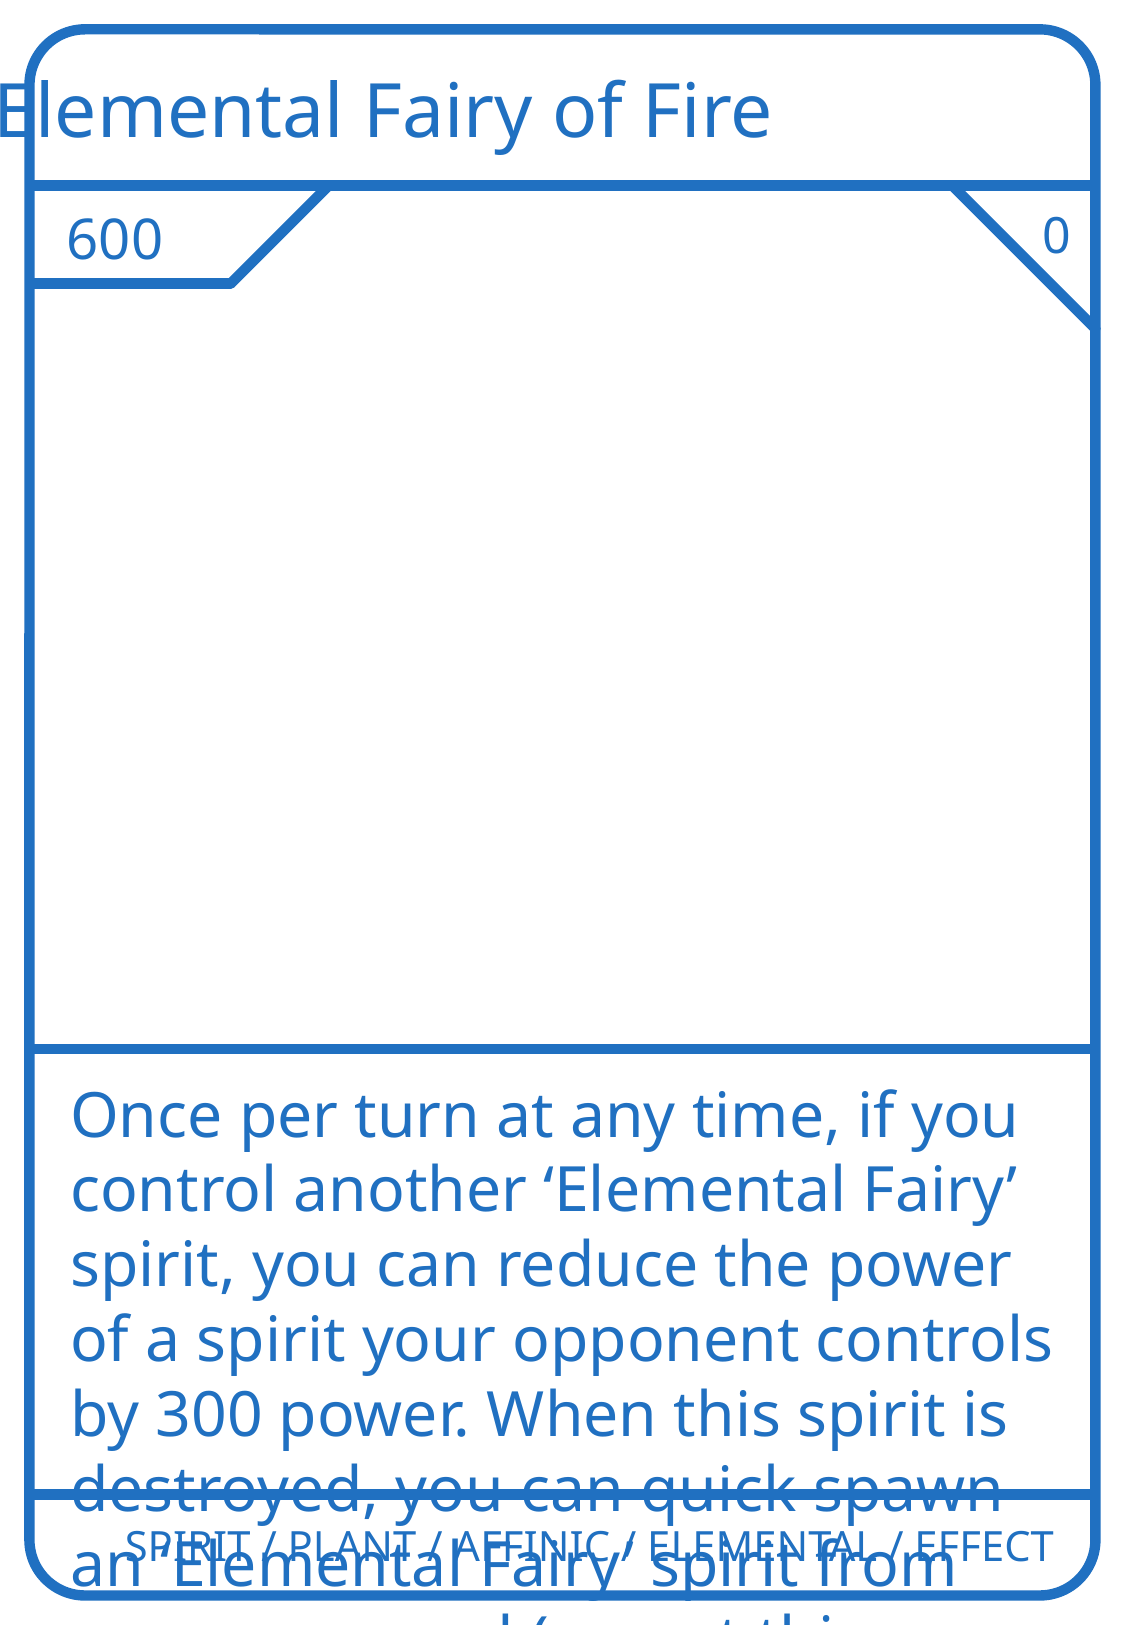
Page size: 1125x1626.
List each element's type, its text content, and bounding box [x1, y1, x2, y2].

text_box Once per turn at any time, if you control another ‘Elemental Fairy’ spirit, you can reduce the power of a spirit your opponent controls by 300 power. When this spirit is destroyed, you can quick spawn an ‘Elemental Fairy’ spirit from your graveyard (except this spirit). [29, 1495, 1096, 1625]
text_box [230, 185, 329, 284]
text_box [952, 185, 1096, 329]
text_box 600 [31, 186, 200, 283]
text_box [0, 0, 1125, 1625]
text_box Elemental Fairy of Fire [0, 50, 786, 165]
text_box Once per turn at any time, if you control another ‘Elemental Fairy’ spirit, you can reduce the power of a spirit your opponent controls by 300 power. When this spirit is destroyed, you can quick spawn an ‘Elemental Fairy’ spirit from your graveyard (except this spirit). [29, 1050, 1096, 1494]
text_box [28, 28, 1097, 1549]
